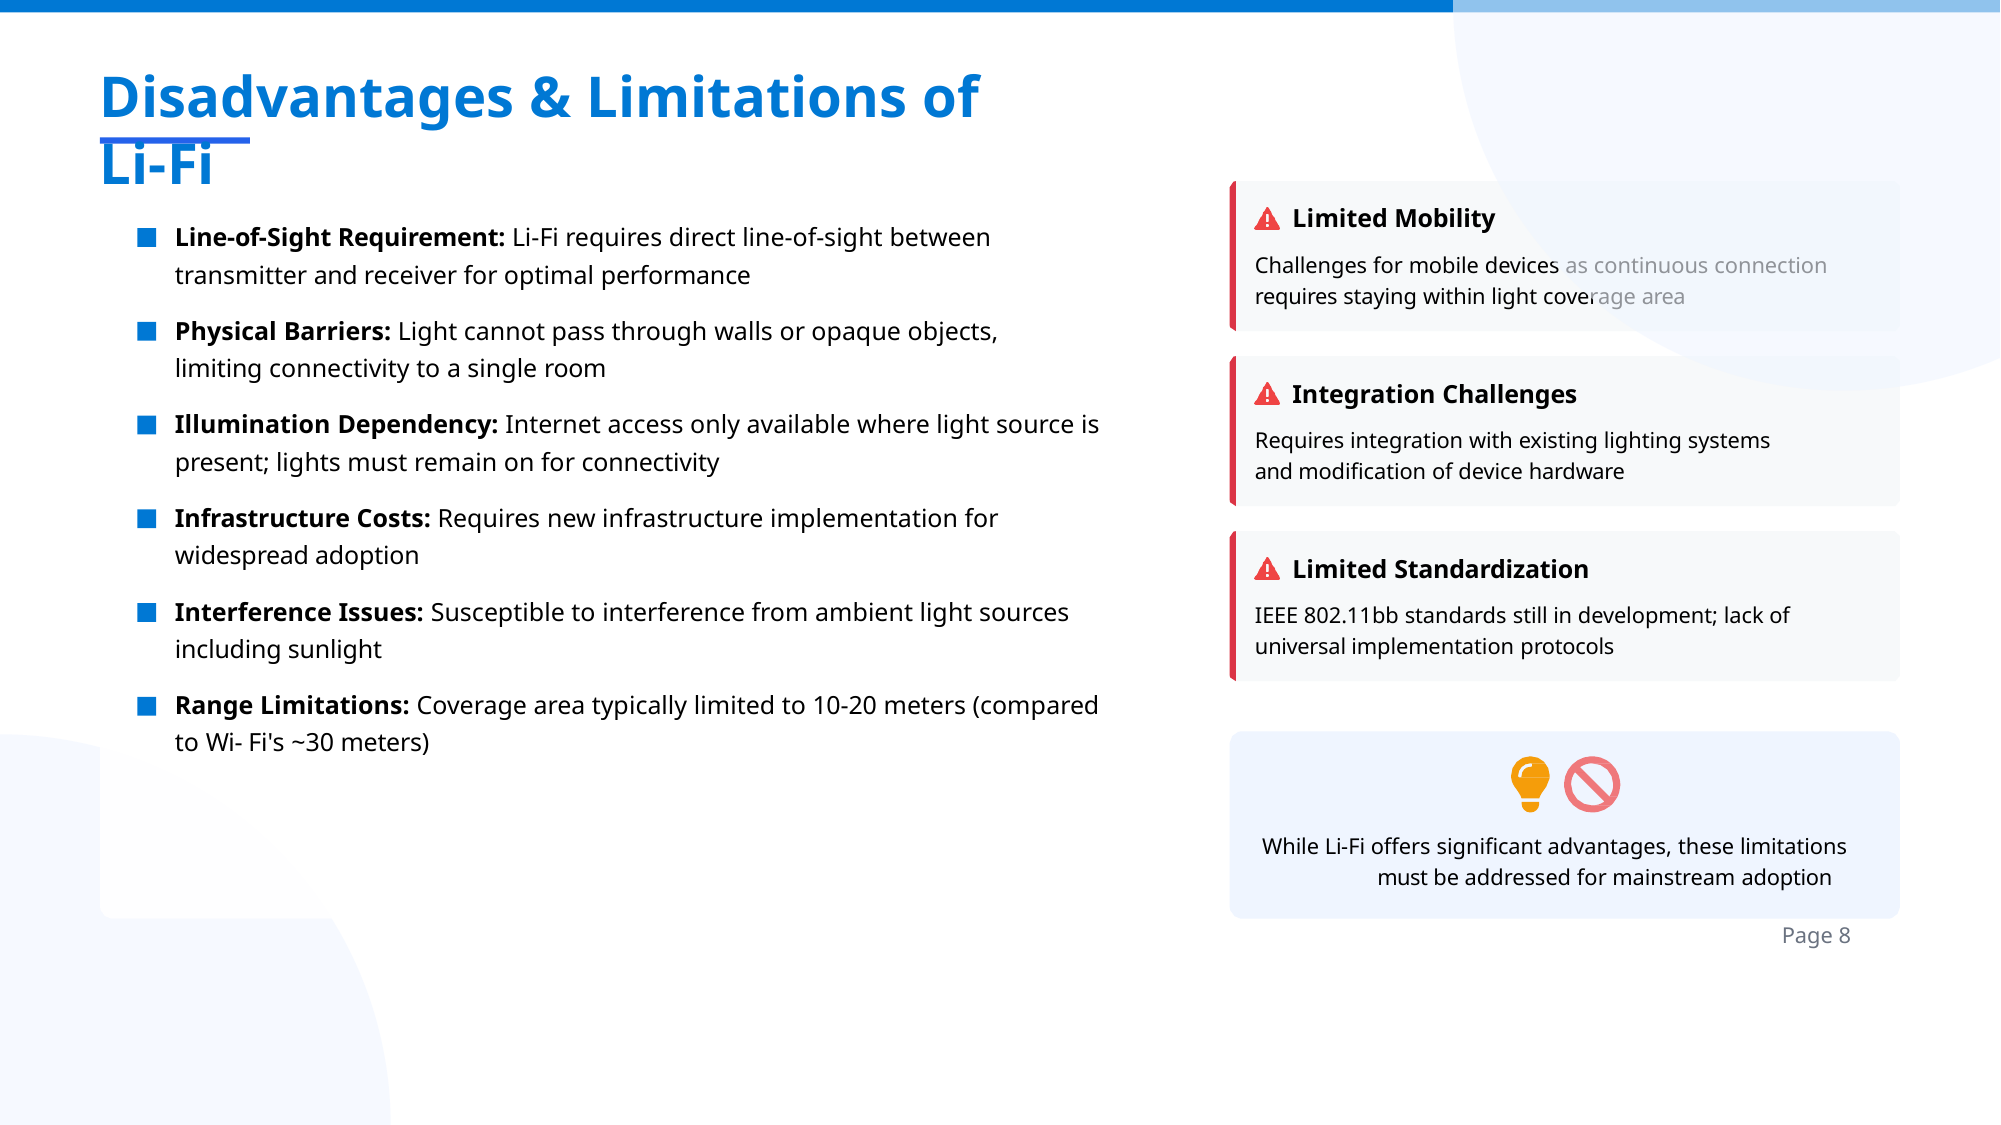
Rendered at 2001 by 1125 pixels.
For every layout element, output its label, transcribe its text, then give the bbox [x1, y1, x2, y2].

title Disadvantages & Limitations of Li-Fi [97, 58, 1059, 179]
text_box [1229, 180, 1901, 332]
text_box [1453, 0, 2000, 386]
text_box While Li-Fi offers significant advantages, these limitations must be addressed for mainstream adoption Page 8 [1260, 928, 1870, 949]
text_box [0, 180, 1180, 1125]
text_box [1229, 355, 1901, 507]
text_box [1229, 530, 1901, 682]
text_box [1229, 731, 1901, 919]
